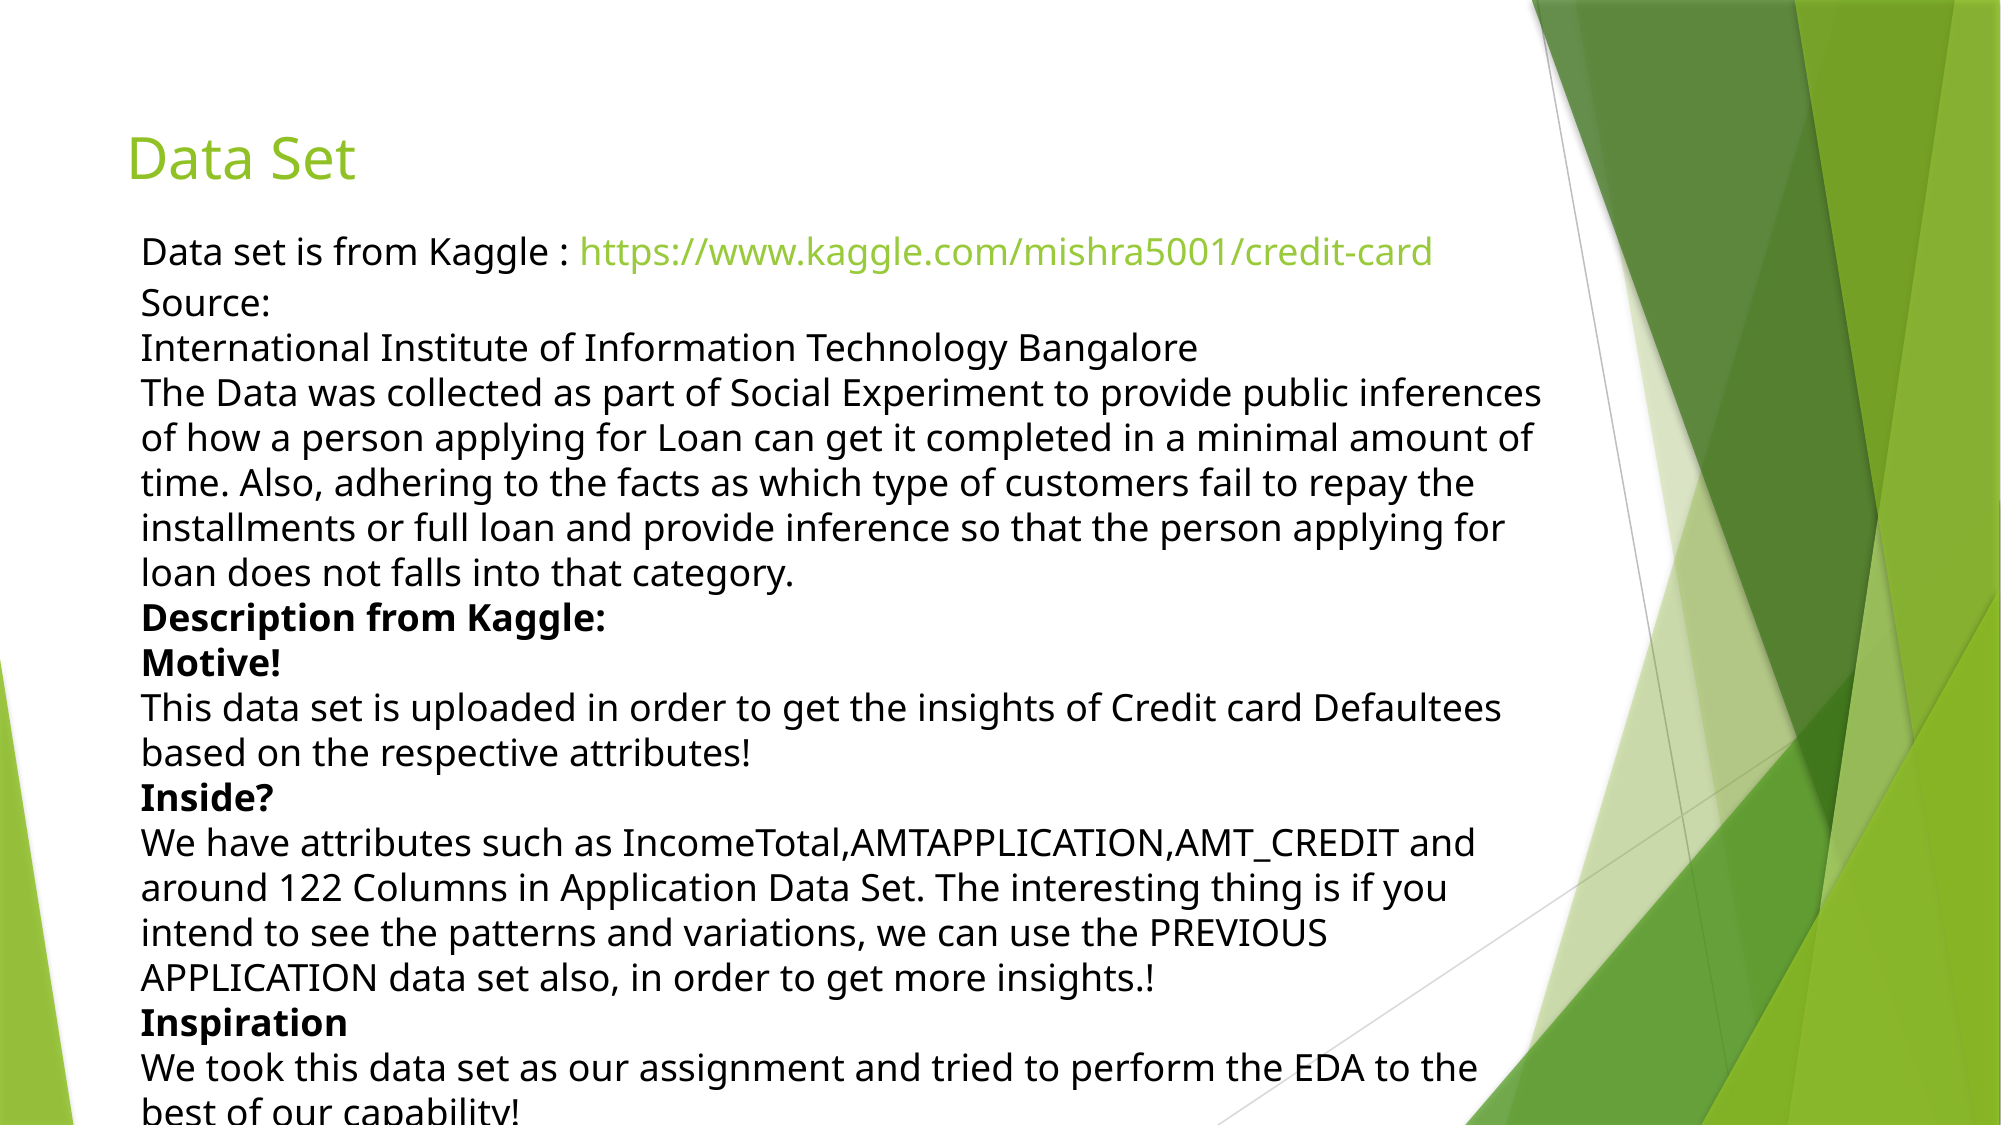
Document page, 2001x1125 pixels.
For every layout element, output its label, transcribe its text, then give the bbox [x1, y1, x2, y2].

text_box Data set is from Kaggle : https://www.kaggle.com/mishra5001/credit-card Source: International Institute of Information Technology Bangalore The Data was collected as part of Social Experiment to provide public inferences of how a person applying for Loan can get it completed in a minimal amount of time. Also, adhering to the facts as which type of customers fail to repay the installments or full loan and provide inference so that the person applying for loan does not falls into that category. Description from Kaggle: Motive! This data set is uploaded in order to get the insights of Credit card Defaultees based on the respective attributes! Inside? We have attributes such as IncomeTotal,AMTAPPLICATION,AMT_CREDIT and around 122 Columns in Application Data Set. The interesting thing is if you intend to see the patterns and variations, we can use the PREVIOUS APPLICATION data set also, in order to get more insights.! Inspiration We took this data set as our assignment and tried to perform the EDA to the best of our capability! [125, 220, 1567, 1125]
title Data Set [111, 99, 1522, 215]
